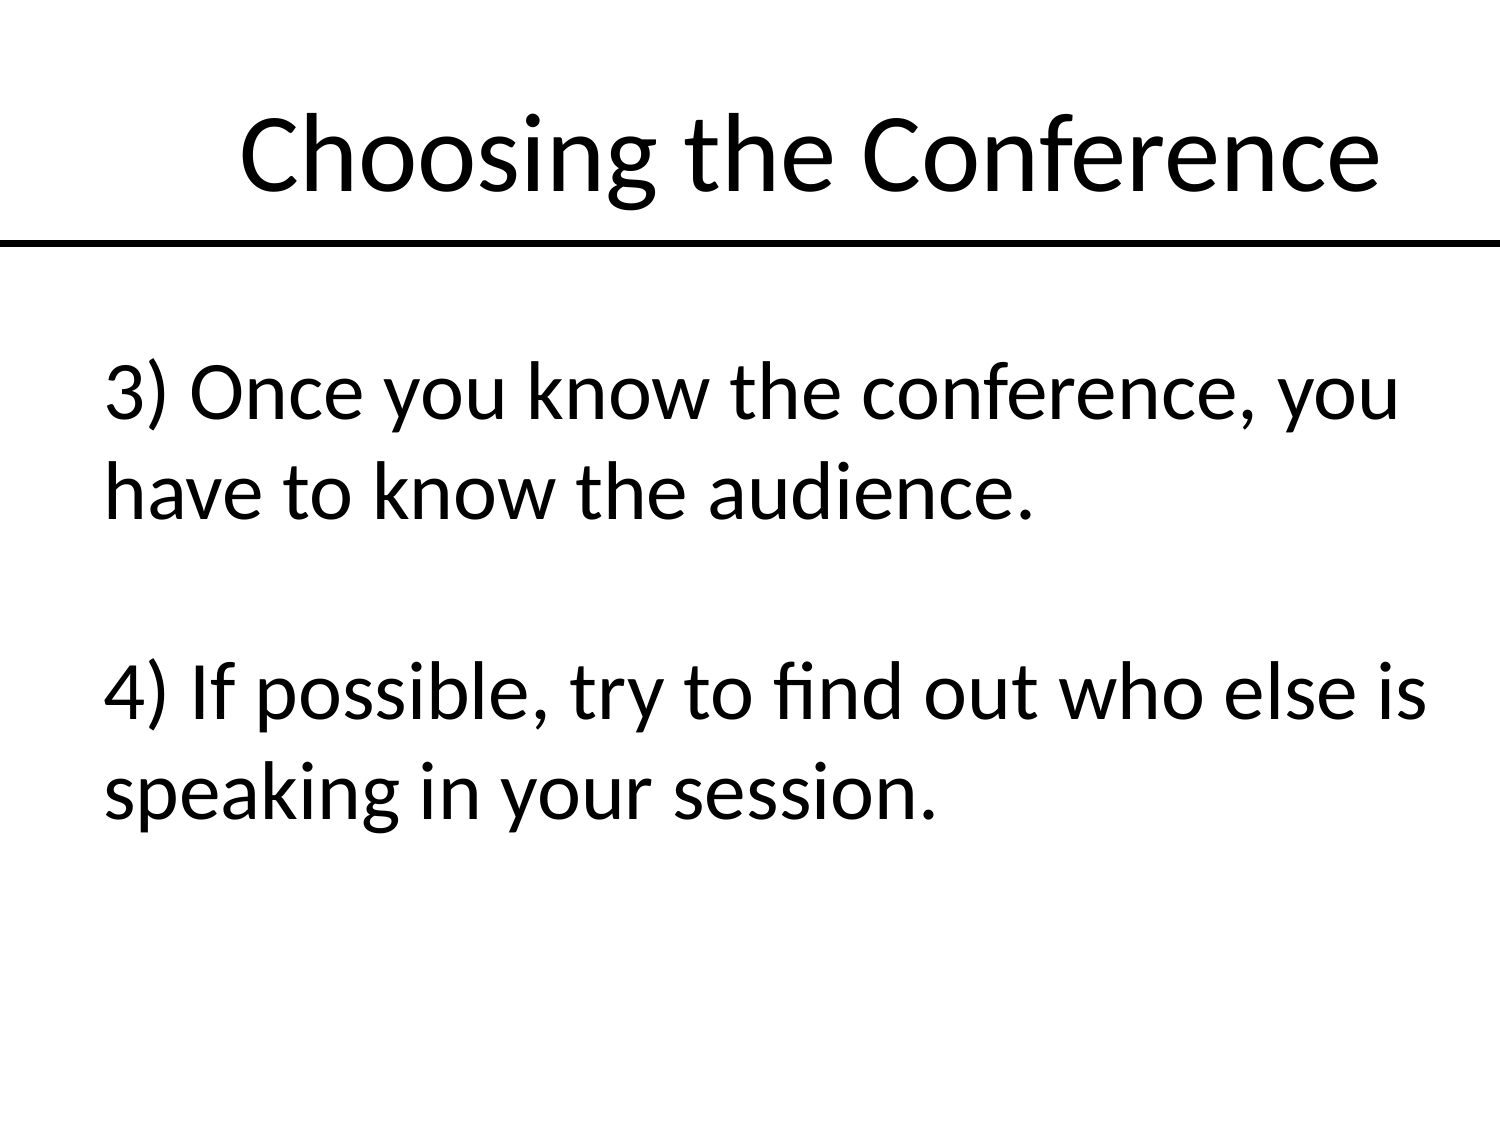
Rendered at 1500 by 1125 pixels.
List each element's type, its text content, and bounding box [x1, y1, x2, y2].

text_box Choosing the Conference [224, 71, 1399, 221]
text_box 3) Once you know the conference, you have to know the audience. 4) If possible, try to find out who else is speaking in your session. [88, 328, 1459, 844]
